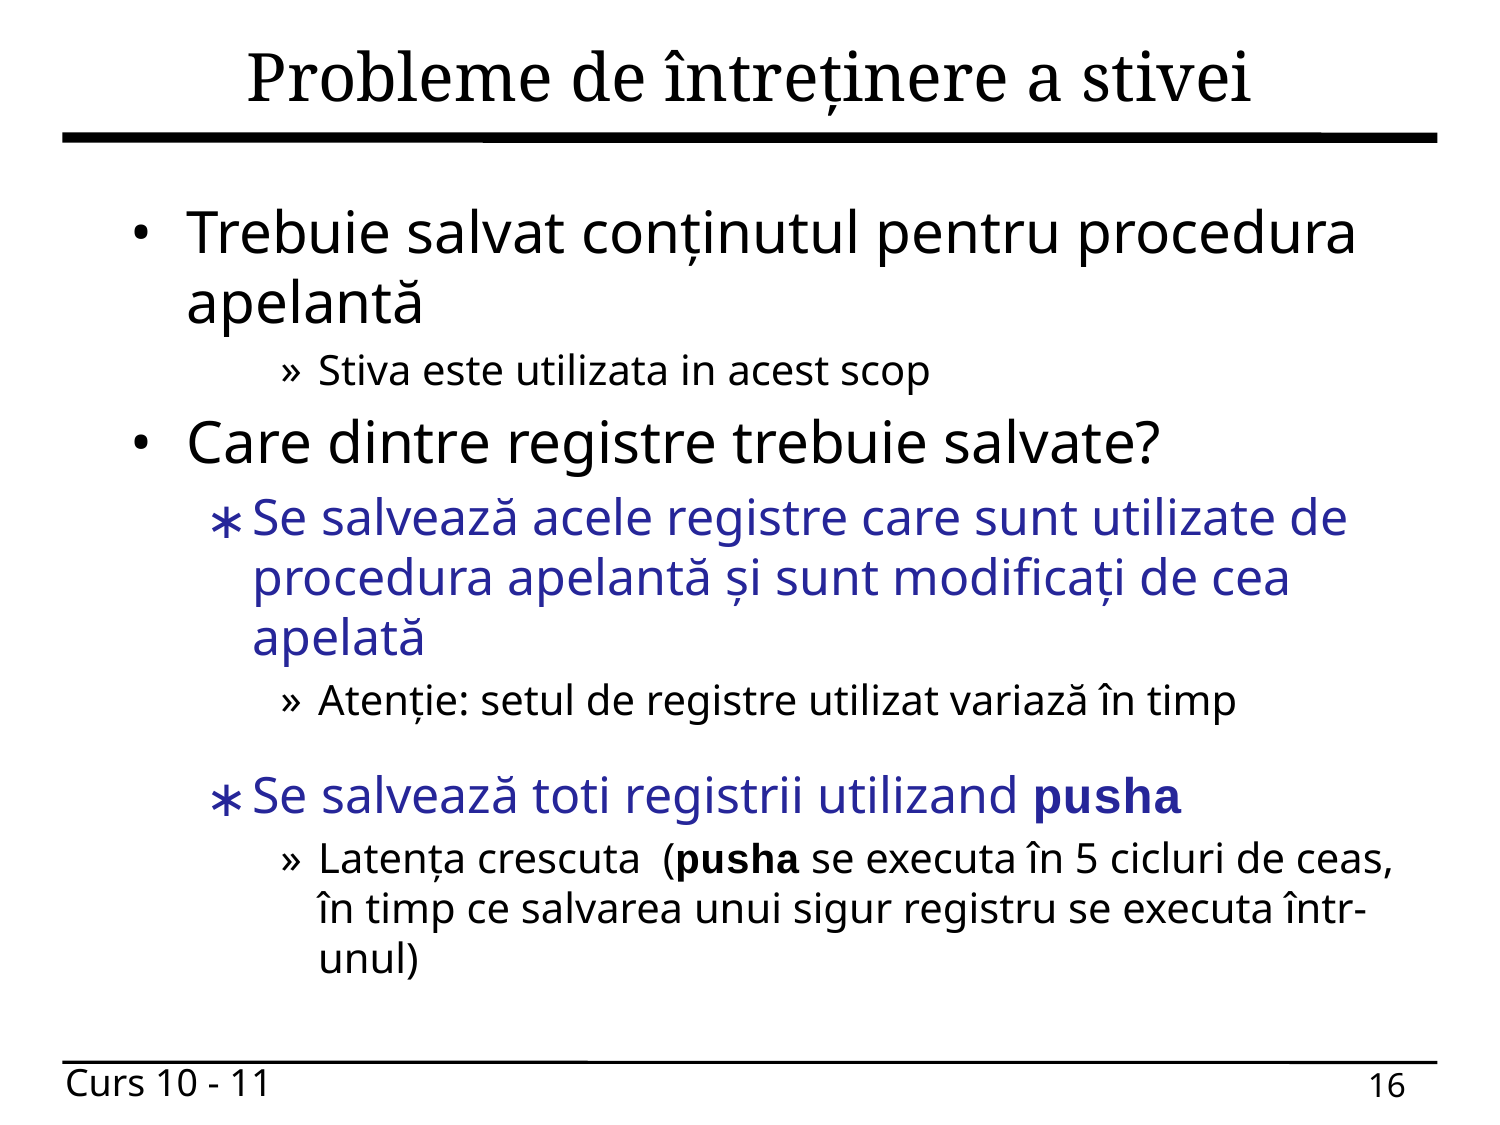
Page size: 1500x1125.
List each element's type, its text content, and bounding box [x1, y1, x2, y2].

list Trebuie salvat conținutul pentru procedura apelantă Stiva este utilizata in acest scop Care dintre registre trebuie salvate? Se salvează acele registre care sunt utilizate de procedura apelantă și sunt modificați de cea apelată Atenție: setul de registre utilizat variază în timp Se salvează toti registrii utilizand pusha Latența crescuta (pusha se executa în 5 cicluri de ceas, în timp ce salvarea unui sigur registru se executa într-unul) [115, 188, 1416, 1033]
title Probleme de întreținere a stivei [62, 24, 1438, 125]
